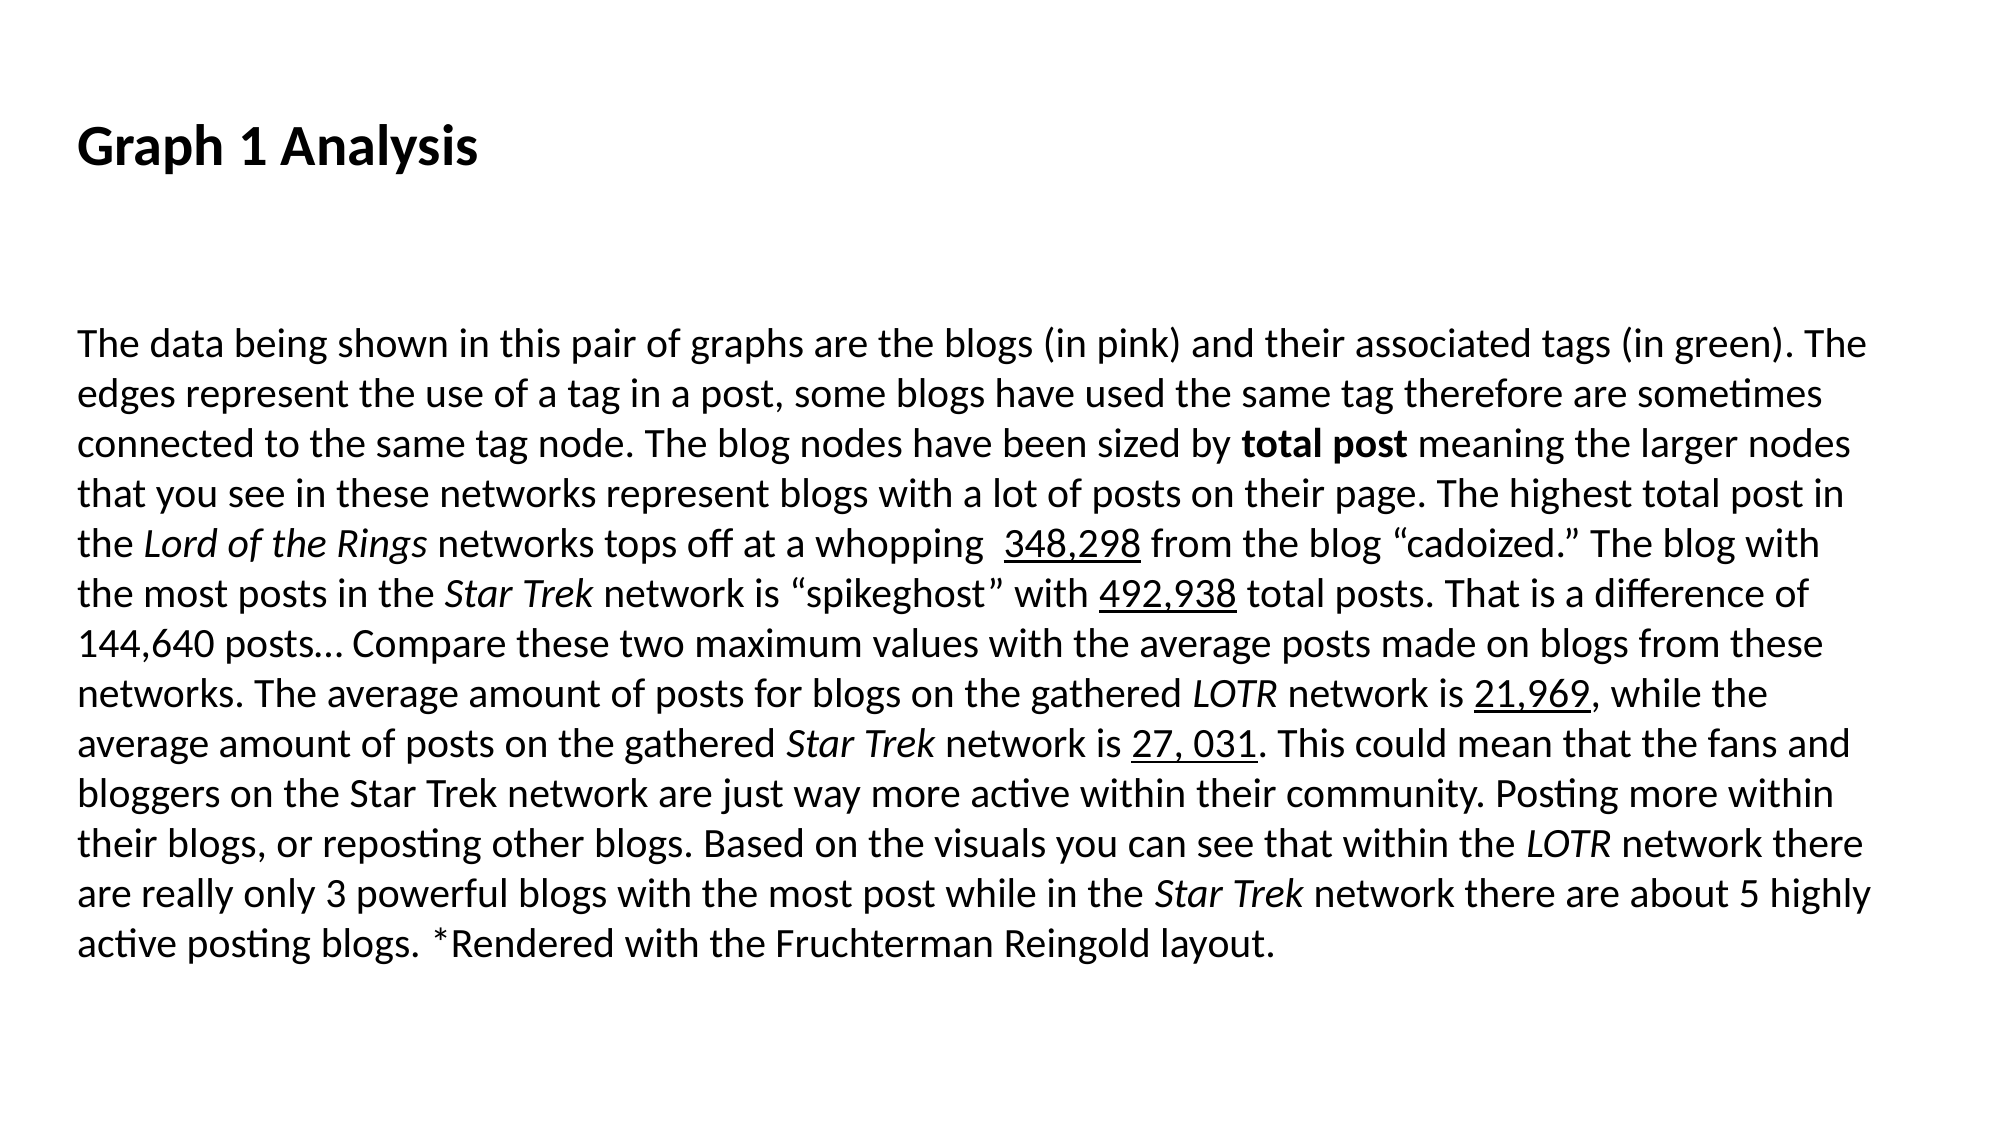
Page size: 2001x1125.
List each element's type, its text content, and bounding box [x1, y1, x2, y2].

text_box Graph 1 Analysis [62, 99, 1103, 185]
text_box The data being shown in this pair of graphs are the blogs (in pink) and their associated tags (in green). The edges represent the use of a tag in a post, some blogs have used the same tag therefore are sometimes connected to the same tag node. The blog nodes have been sized by total post meaning the larger nodes that you see in these networks represent blogs with a lot of posts on their page. The highest total post in the Lord of the Rings networks tops off at a whopping 348,298 from the blog “cadoized.” The blog with the most posts in the Star Trek network is “spikeghost” with 492,938 total posts. That is a difference of 144,640 posts… Compare these two maximum values with the average posts made on blogs from these networks. The average amount of posts for blogs on the gathered LOTR network is 21,969, while the average amount of posts on the gathered Star Trek network is 27, 031. This could mean that the fans and bloggers on the Star Trek network are just way more active within their community. Posting more within their blogs, or reposting other blogs. Based on the visuals you can see that within the LOTR network there are really only 3 powerful blogs with the most post while in the Star Trek network there are about 5 highly active posting blogs. *Rendered with the Fruchterman Reingold layout. [62, 308, 1897, 1019]
